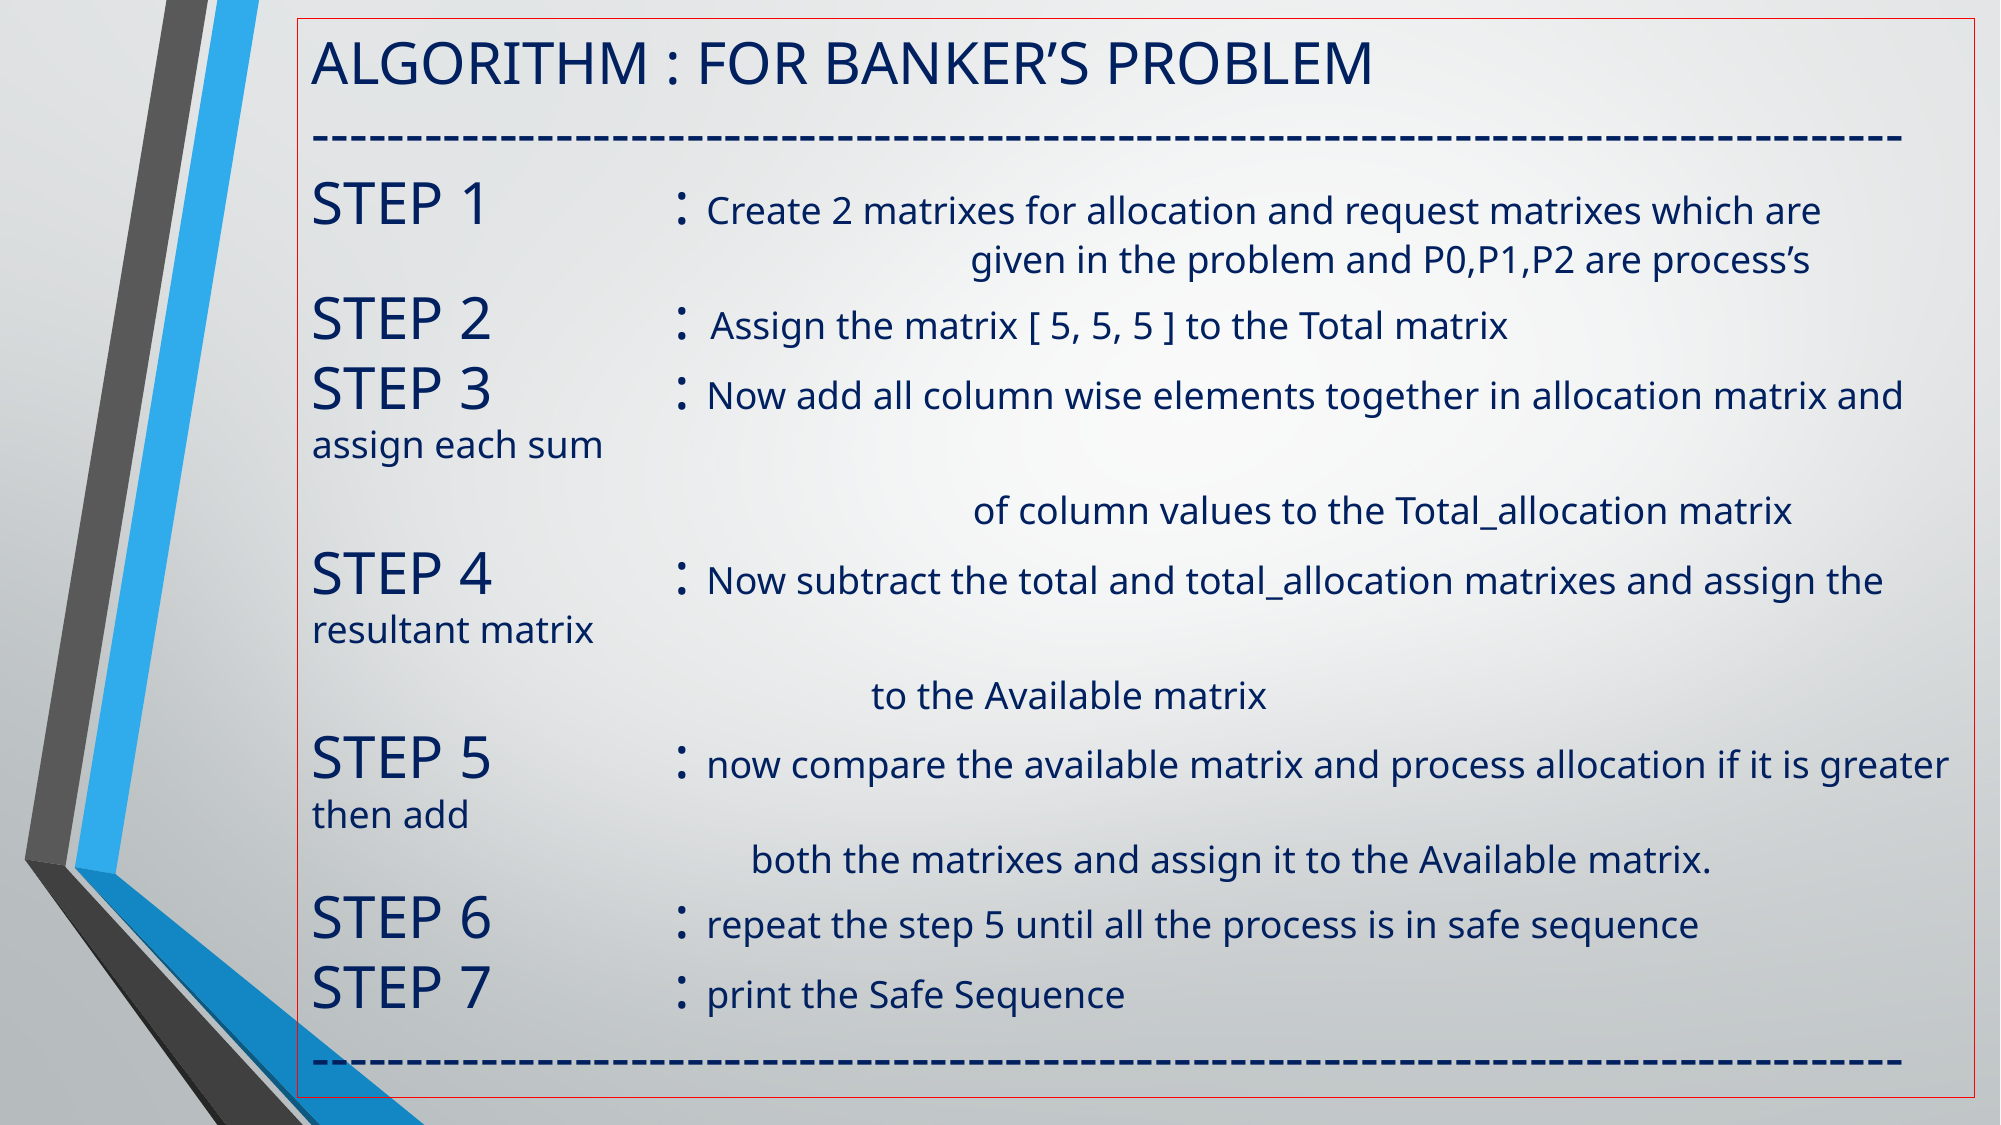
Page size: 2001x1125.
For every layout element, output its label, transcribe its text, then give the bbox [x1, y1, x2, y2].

text_box ALGORITHM : FOR BANKER’S PROBLEM ------------------------------------------------------------------------------------- STEP 1 : Create 2 matrixes for allocation and request matrixes which are given in the problem and P0,P1,P2 are process’s STEP 2 : Assign the matrix [ 5, 5, 5 ] to the Total matrix STEP 3 : Now add all column wise elements together in allocation matrix and assign each sum of column values to the Total_allocation matrix STEP 4 : Now subtract the total and total_allocation matrixes and assign the resultant matrix to the Available matrix STEP 5 : now compare the available matrix and process allocation if it is greater then add both the matrixes and assign it to the Available matrix. STEP 6 : repeat the step 5 until all the process is in safe sequence STEP 7 : print the Safe Sequence ------------------------------------------------------------------------------------- [297, 18, 1975, 1098]
